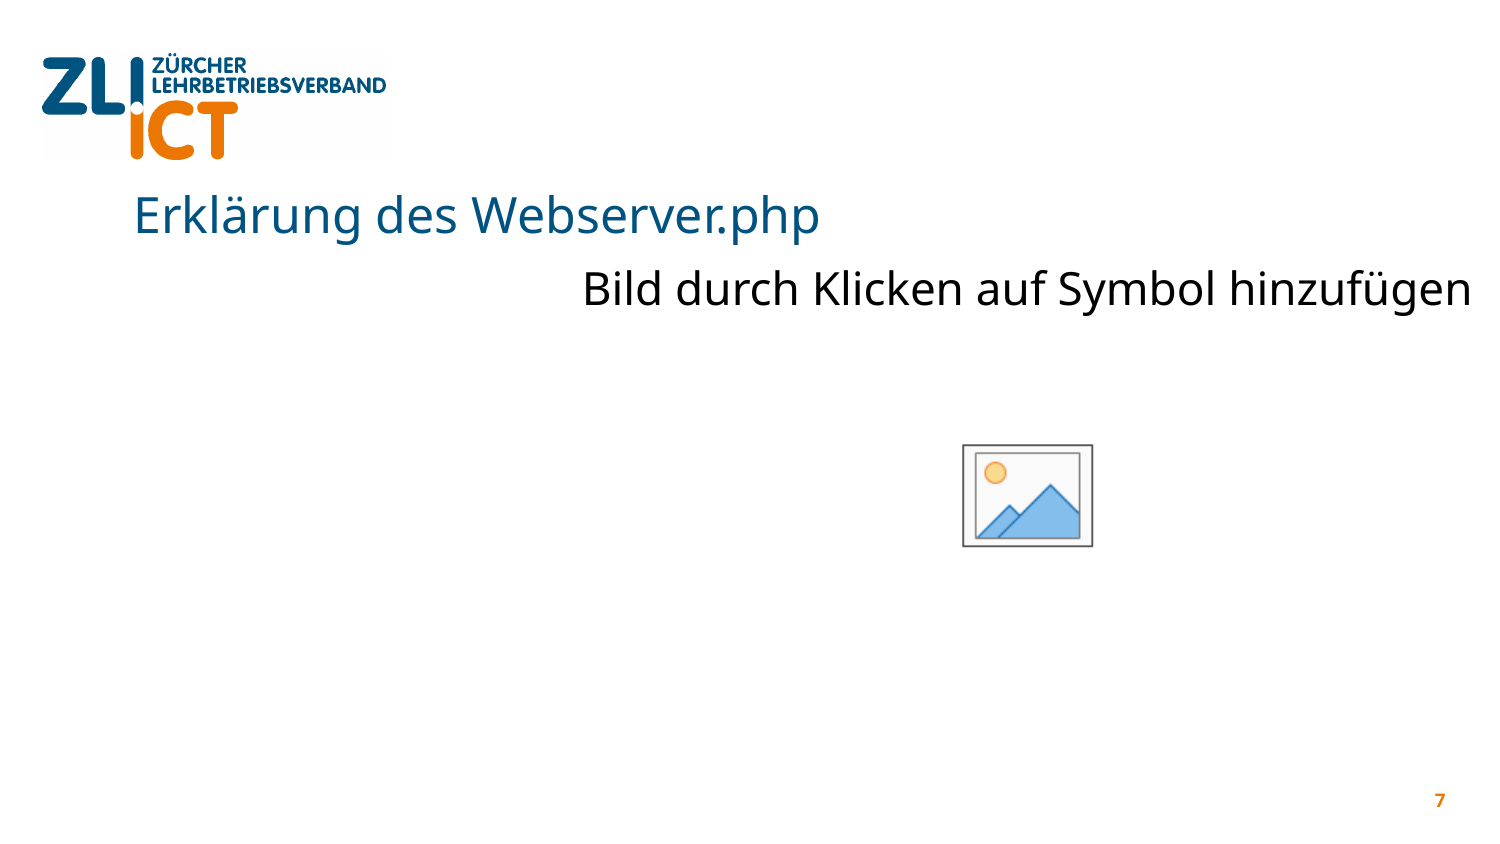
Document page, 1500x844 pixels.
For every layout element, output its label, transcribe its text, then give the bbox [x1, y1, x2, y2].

picture [596, 251, 1459, 741]
picture [42, 53, 386, 160]
title Erklärung des Webserver.php [121, 177, 1459, 246]
slide_number 7 [1108, 782, 1459, 827]
